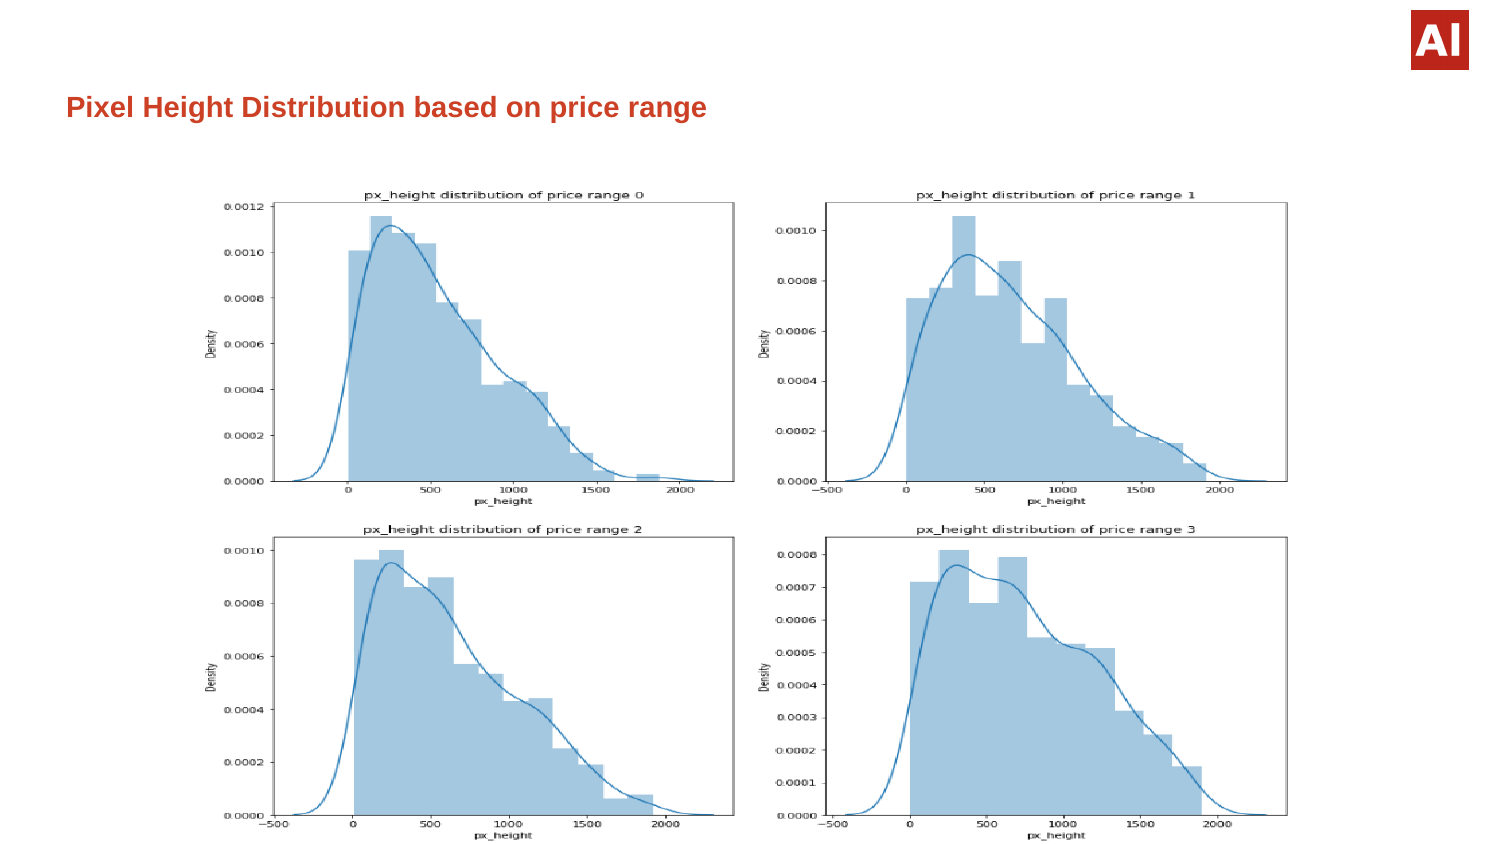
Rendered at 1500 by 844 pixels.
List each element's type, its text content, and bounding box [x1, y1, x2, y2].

title Pixel Height Distribution based on price range [51, 72, 1449, 144]
picture [184, 181, 1298, 844]
picture [1411, 10, 1469, 70]
